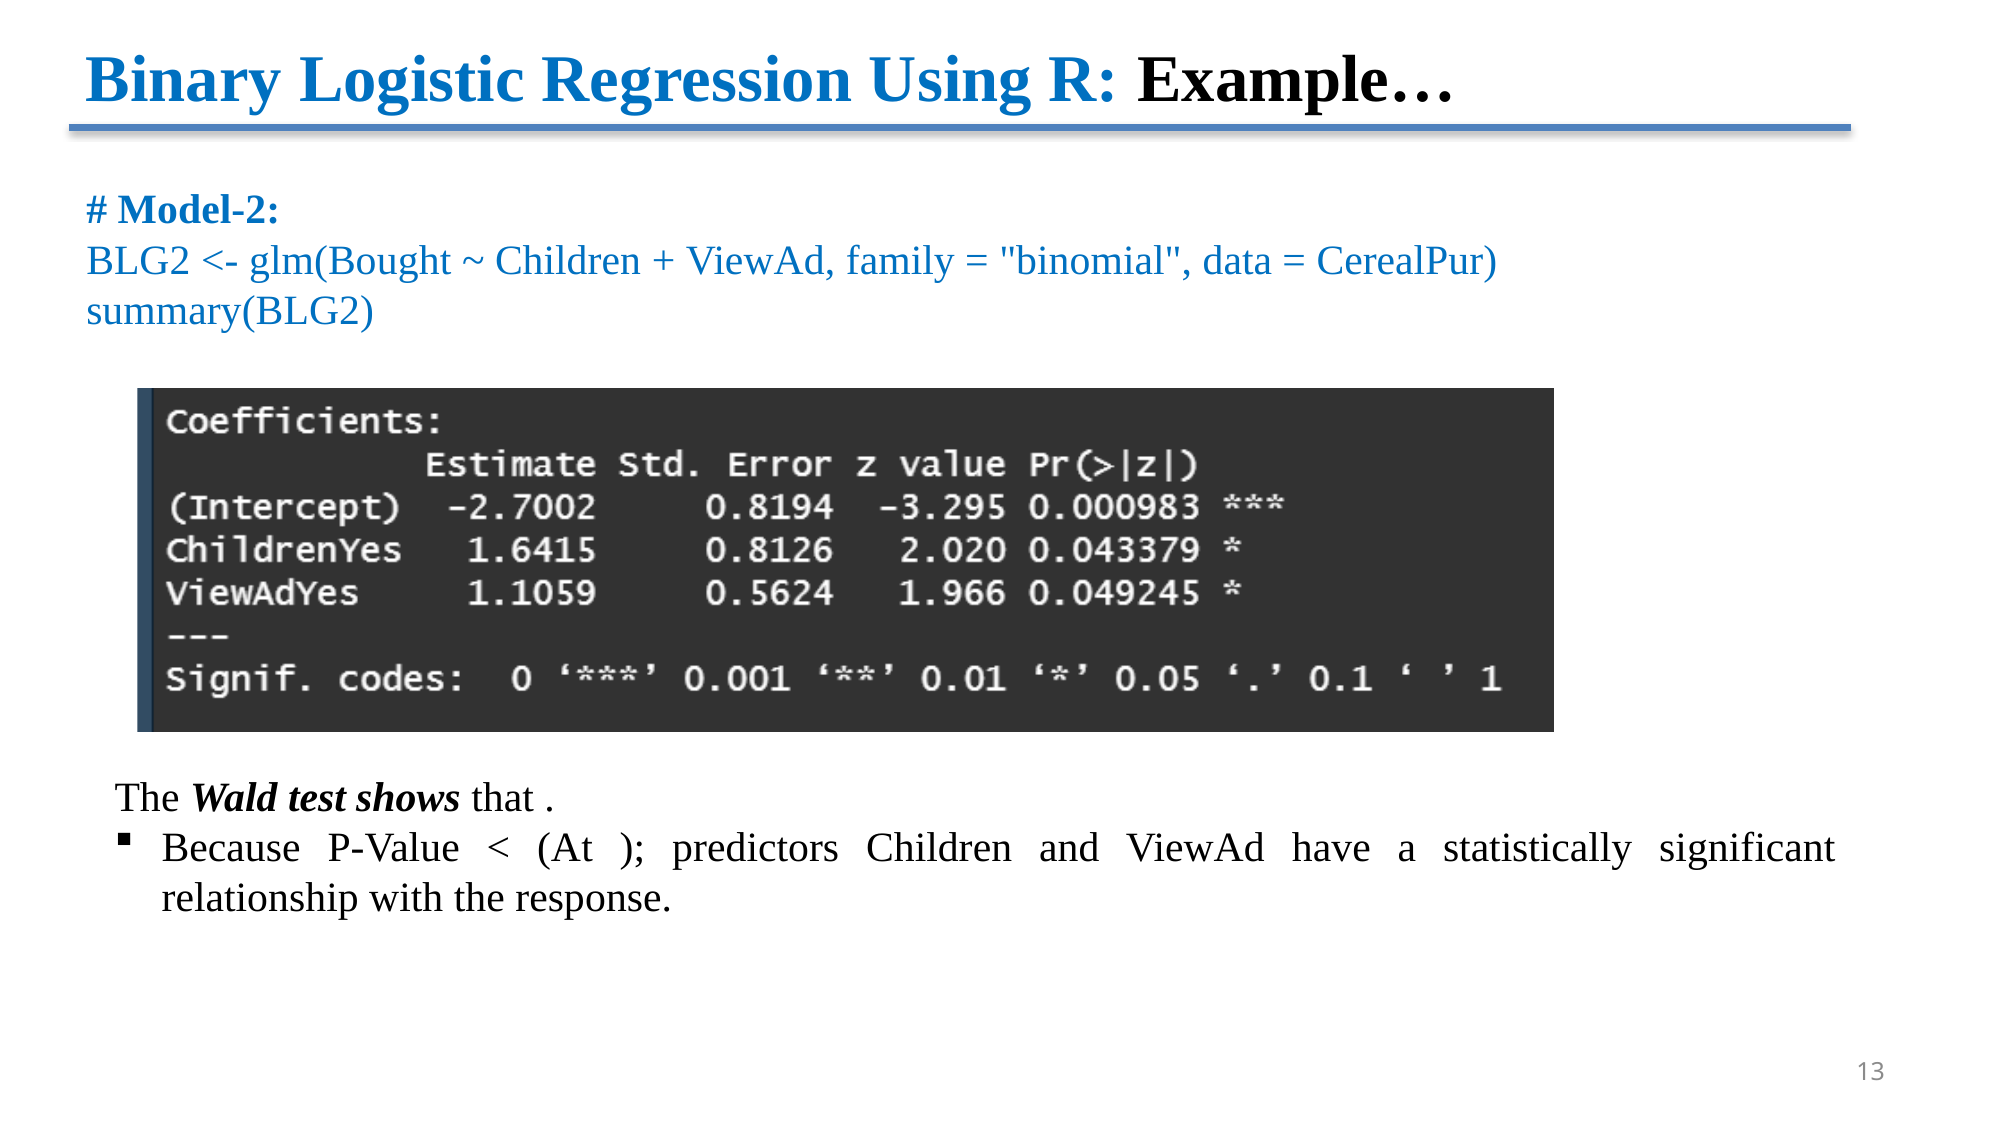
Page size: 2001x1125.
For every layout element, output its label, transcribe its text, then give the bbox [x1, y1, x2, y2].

picture [137, 388, 1555, 733]
text_box # Model-2: BLG2 <- glm(Bought ~ Children + ViewAd, family = "binomial", data = CerealPur) summary(BLG2) [71, 174, 1838, 340]
slide_number 13 [1800, 1042, 1900, 1103]
title Binary Logistic Regression Using R: Example… [68, 22, 1838, 124]
